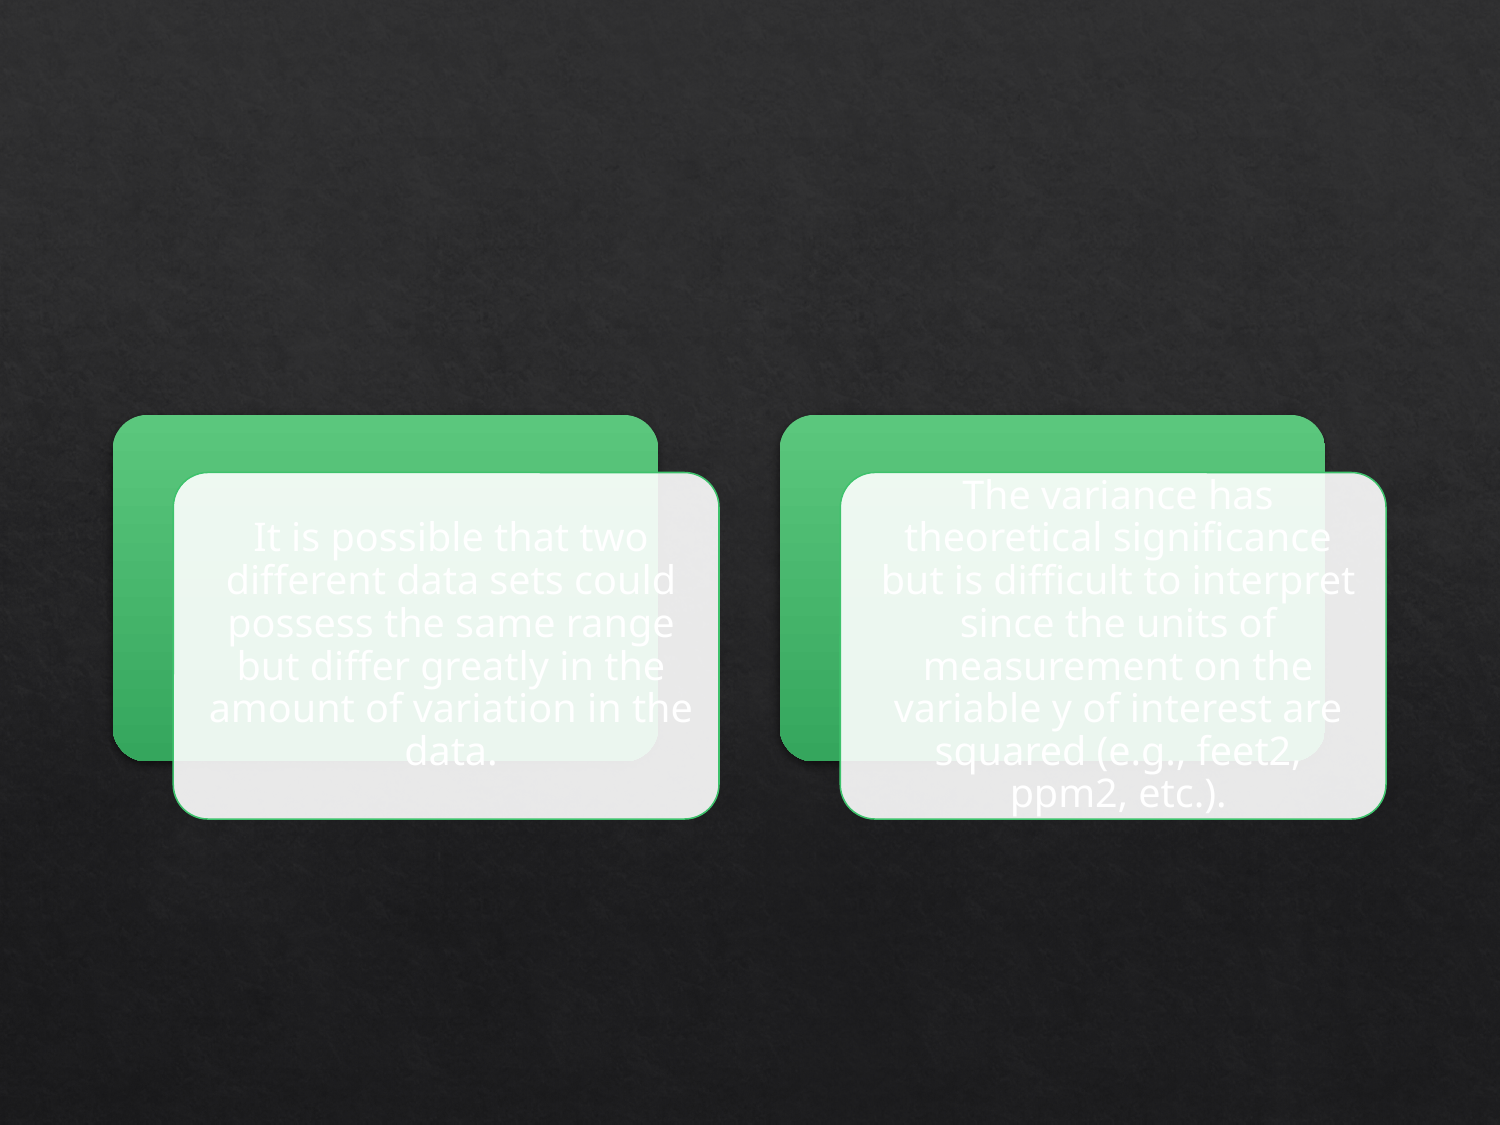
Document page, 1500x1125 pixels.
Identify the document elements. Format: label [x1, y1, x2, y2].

list [112, 283, 1387, 951]
